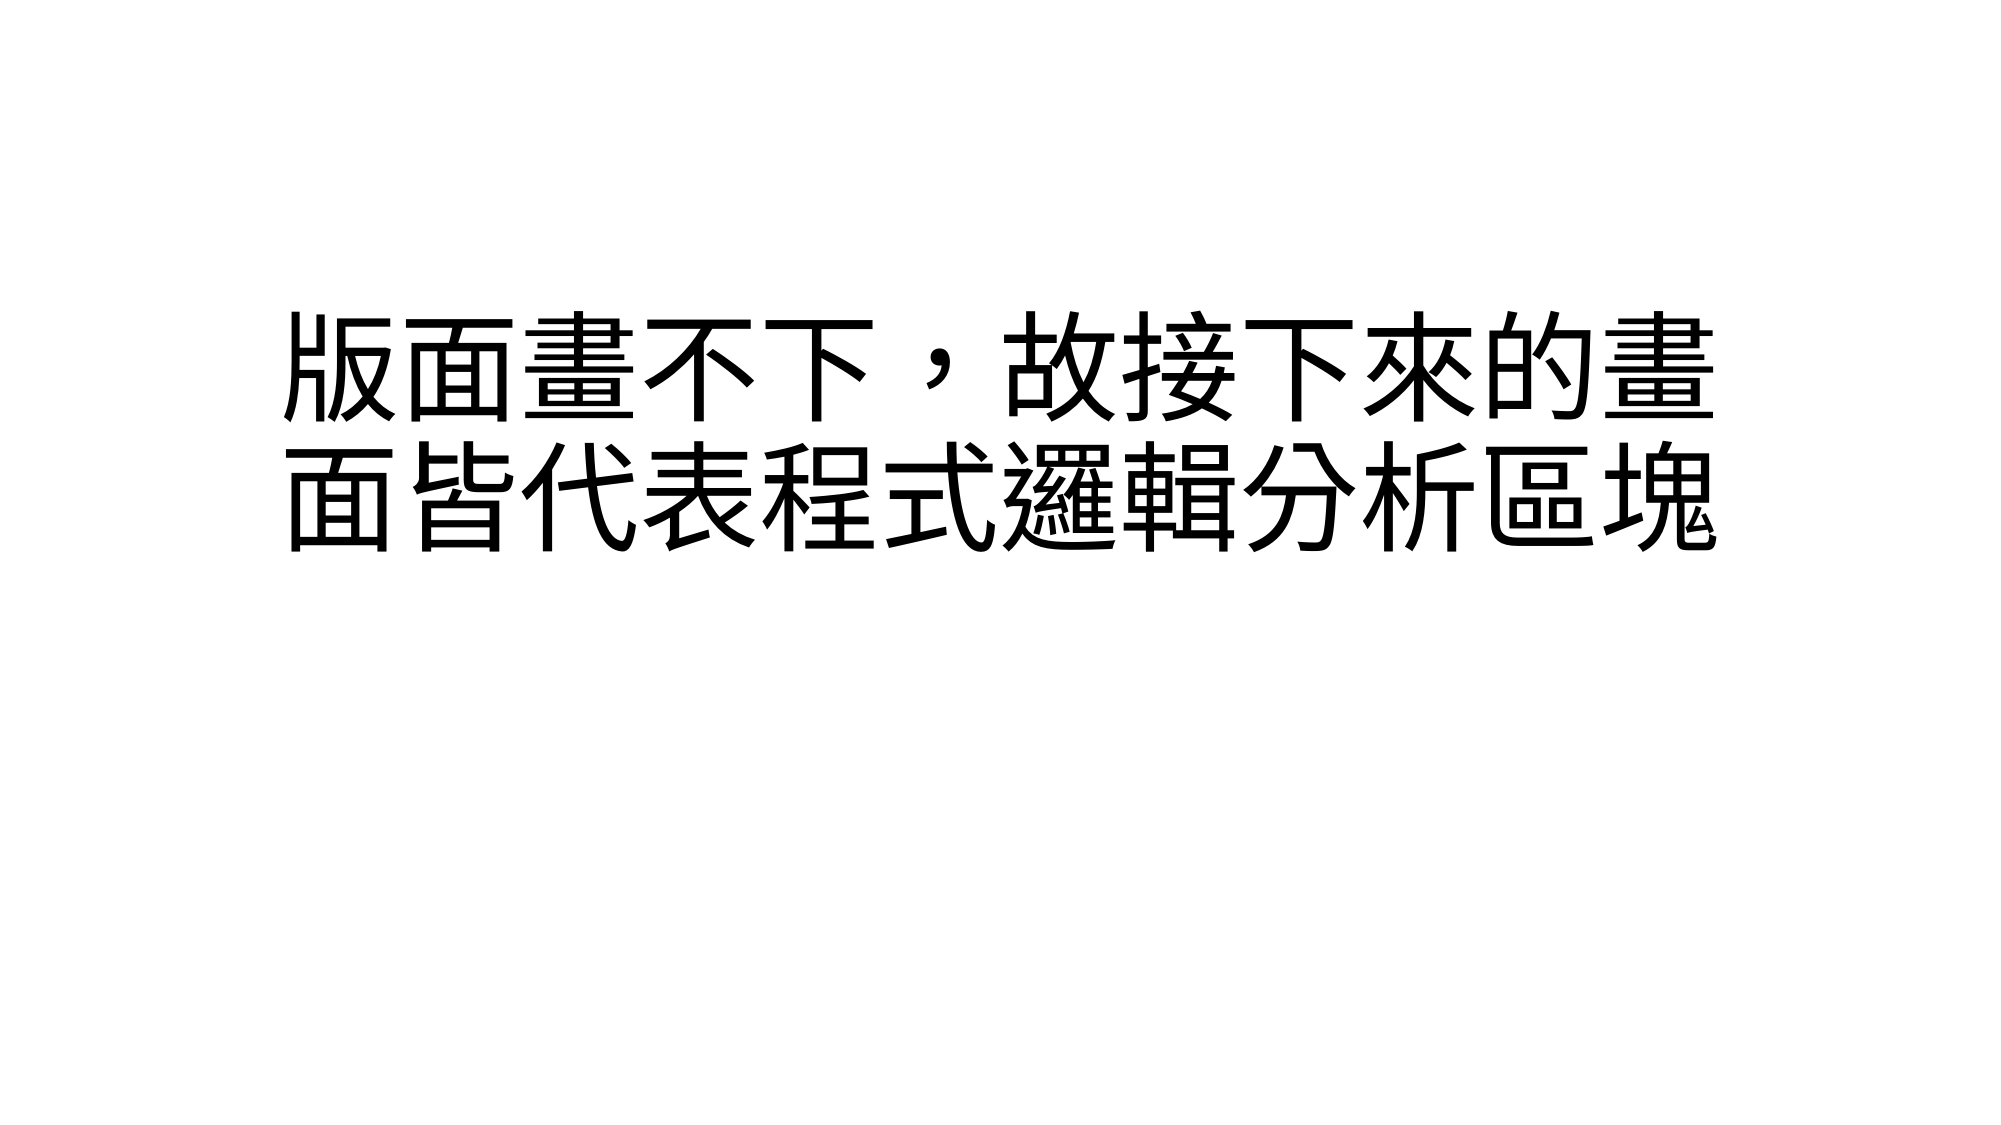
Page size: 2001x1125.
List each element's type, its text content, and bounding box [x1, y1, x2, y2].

title 版面畫不下，故接下來的畫面皆代表程式邏輯分析區塊 [249, 184, 1750, 576]
